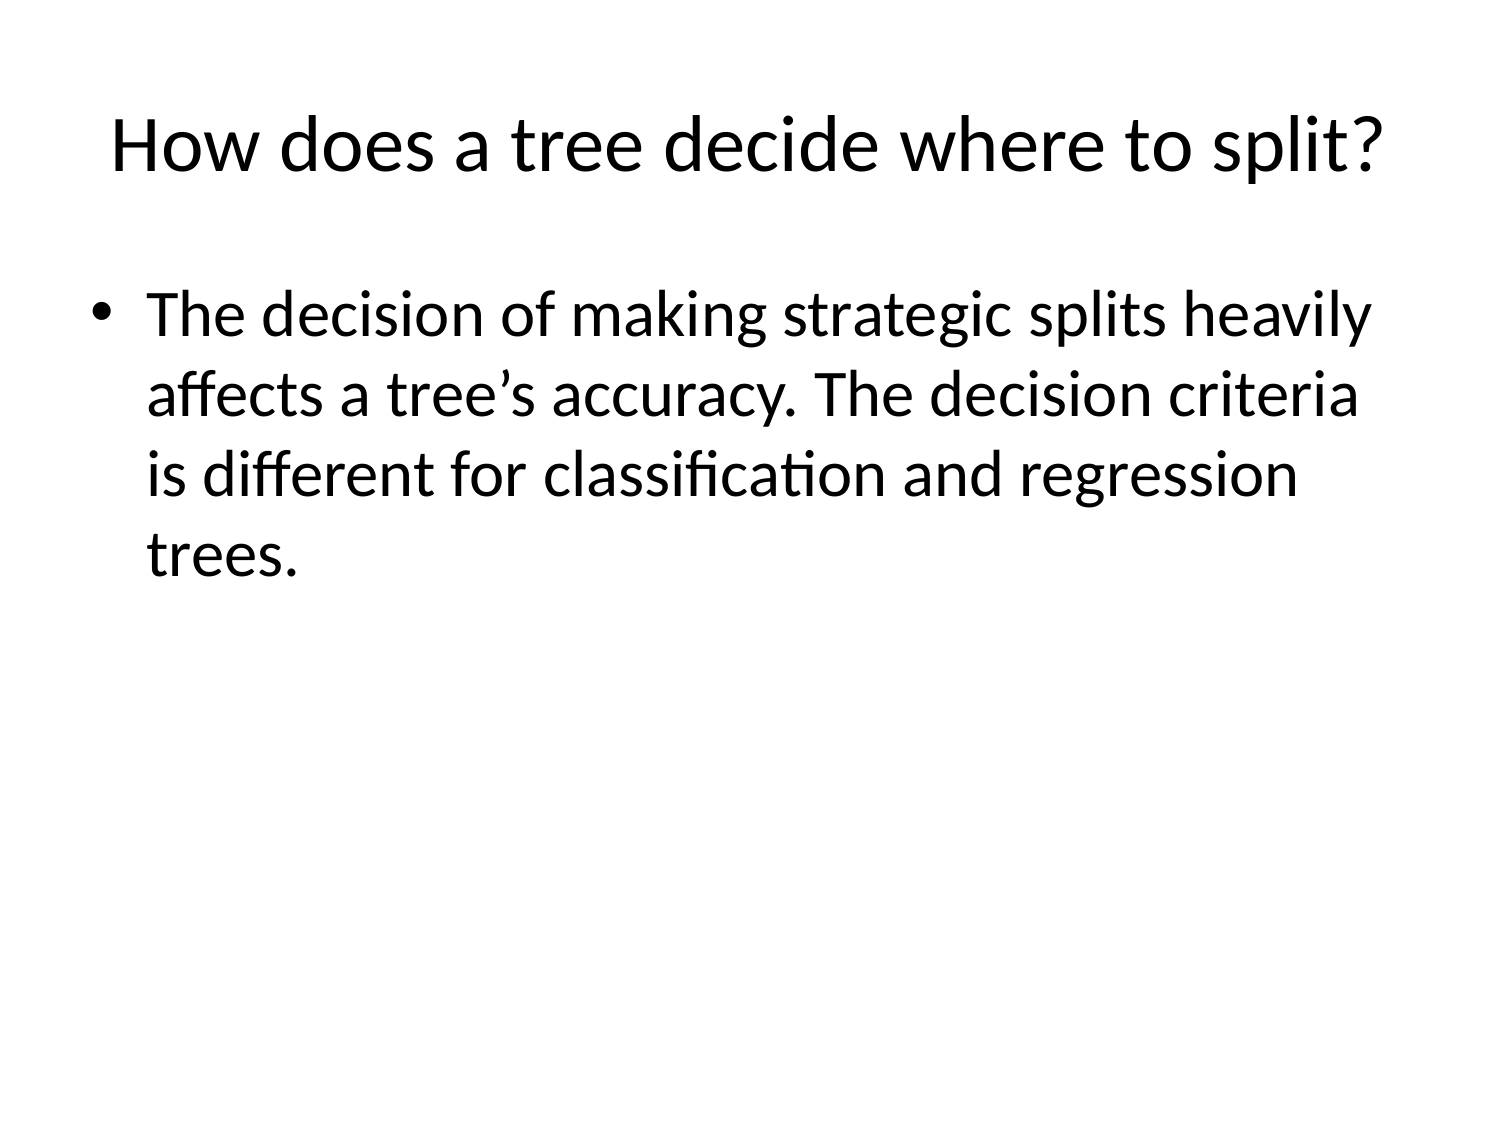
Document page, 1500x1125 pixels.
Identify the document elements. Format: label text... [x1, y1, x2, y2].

list The decision of making strategic splits heavily affects a tree’s accuracy. The decision criteria is different for classification and regression trees. [75, 262, 1425, 1005]
title How does a tree decide where to split? [75, 45, 1425, 233]
